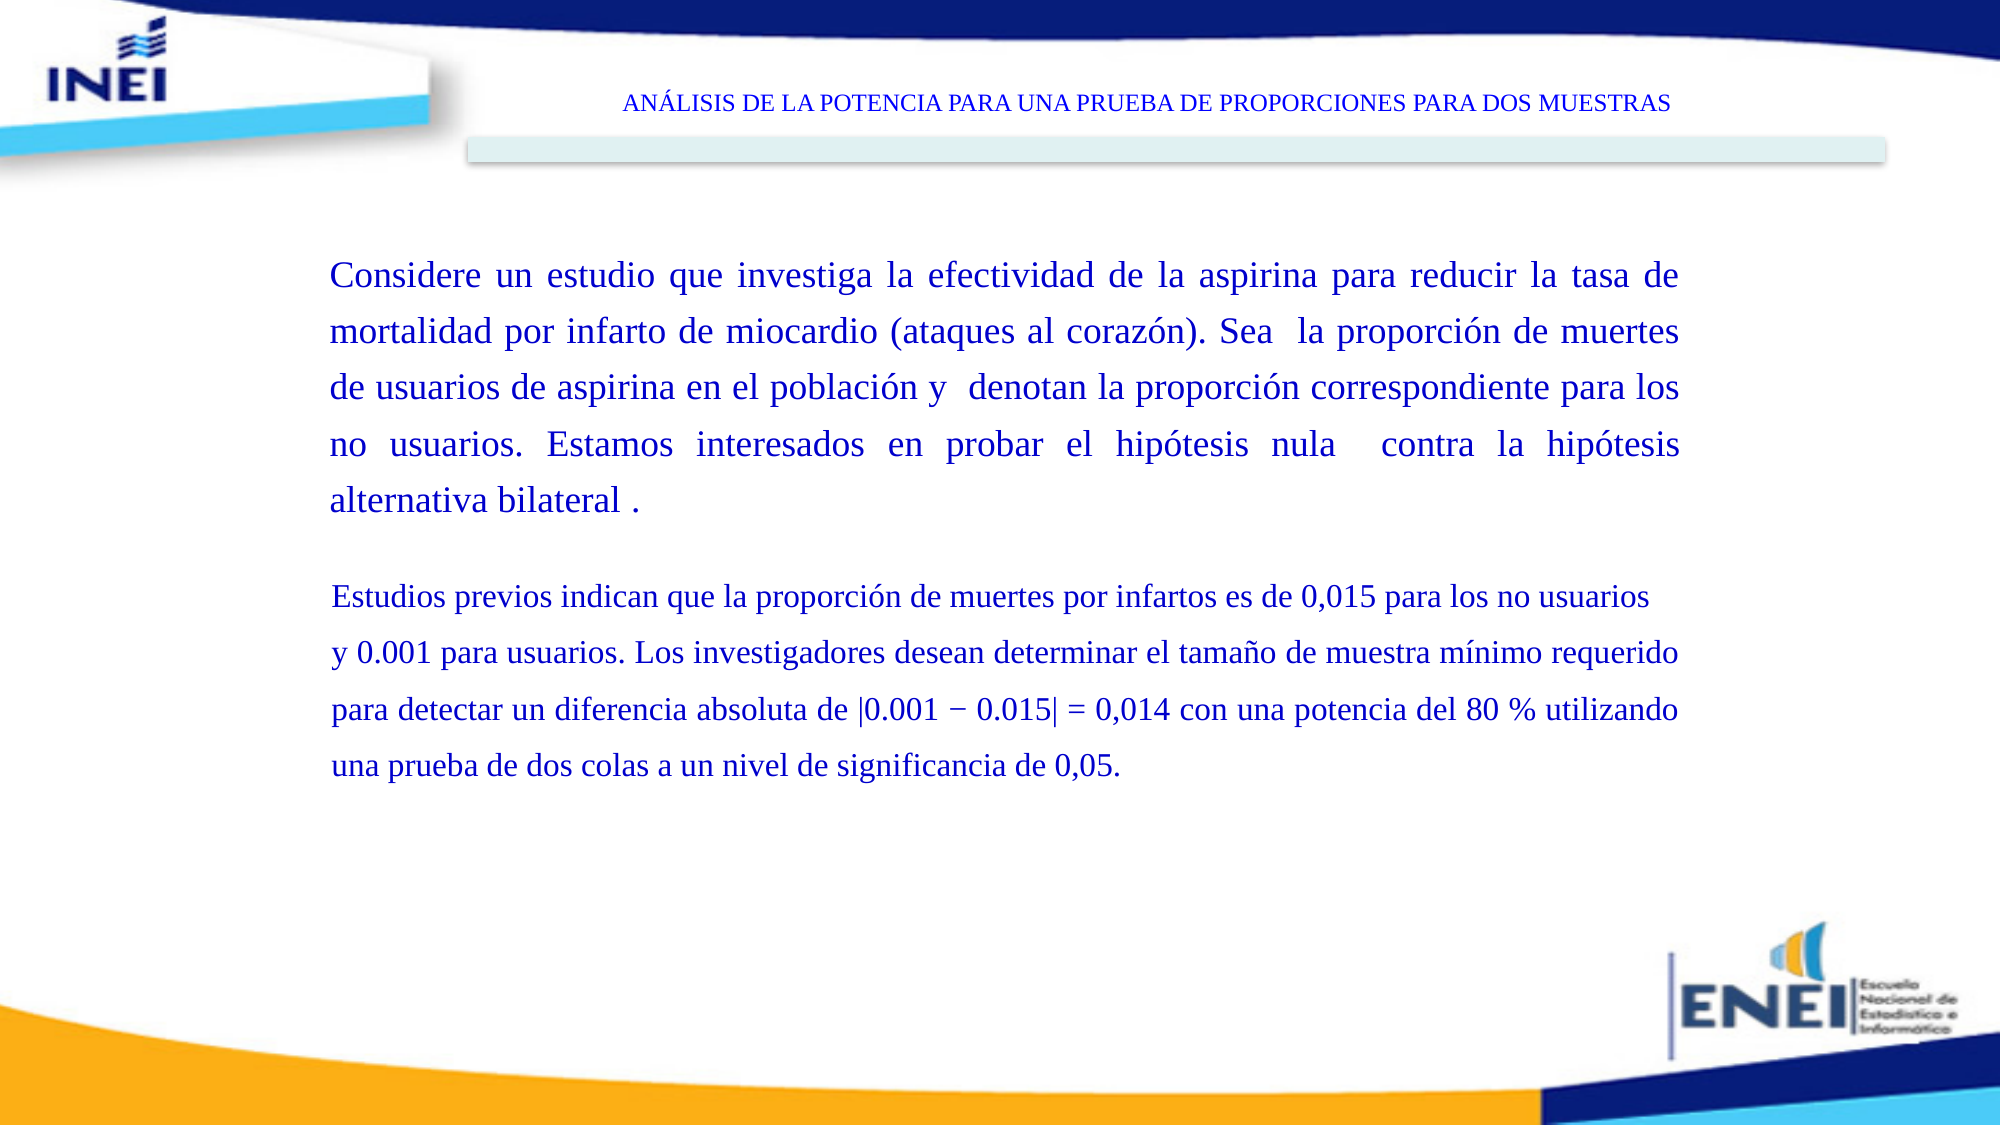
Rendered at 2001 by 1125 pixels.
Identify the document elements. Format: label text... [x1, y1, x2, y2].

text_box ANÁLISIS DE LA POTENCIA PARA UNA PRUEBA DE PROPORCIONES PARA DOS MUESTRAS [515, 79, 1780, 125]
text_box Estudios previos indican que la proporción de muertes por infartos es de 0,015 para los no usuarios y 0.001 para usuarios. Los investigadores desean determinar el tamaño de muestra mínimo requerido para detectar un diferencia absoluta de |0.001 − 0.015| = 0,014 con una potencia del 80 % utilizando una prueba de dos colas a un nivel de significancia de 0,05. [316, 550, 1697, 791]
picture [0, 0, 2000, 1125]
